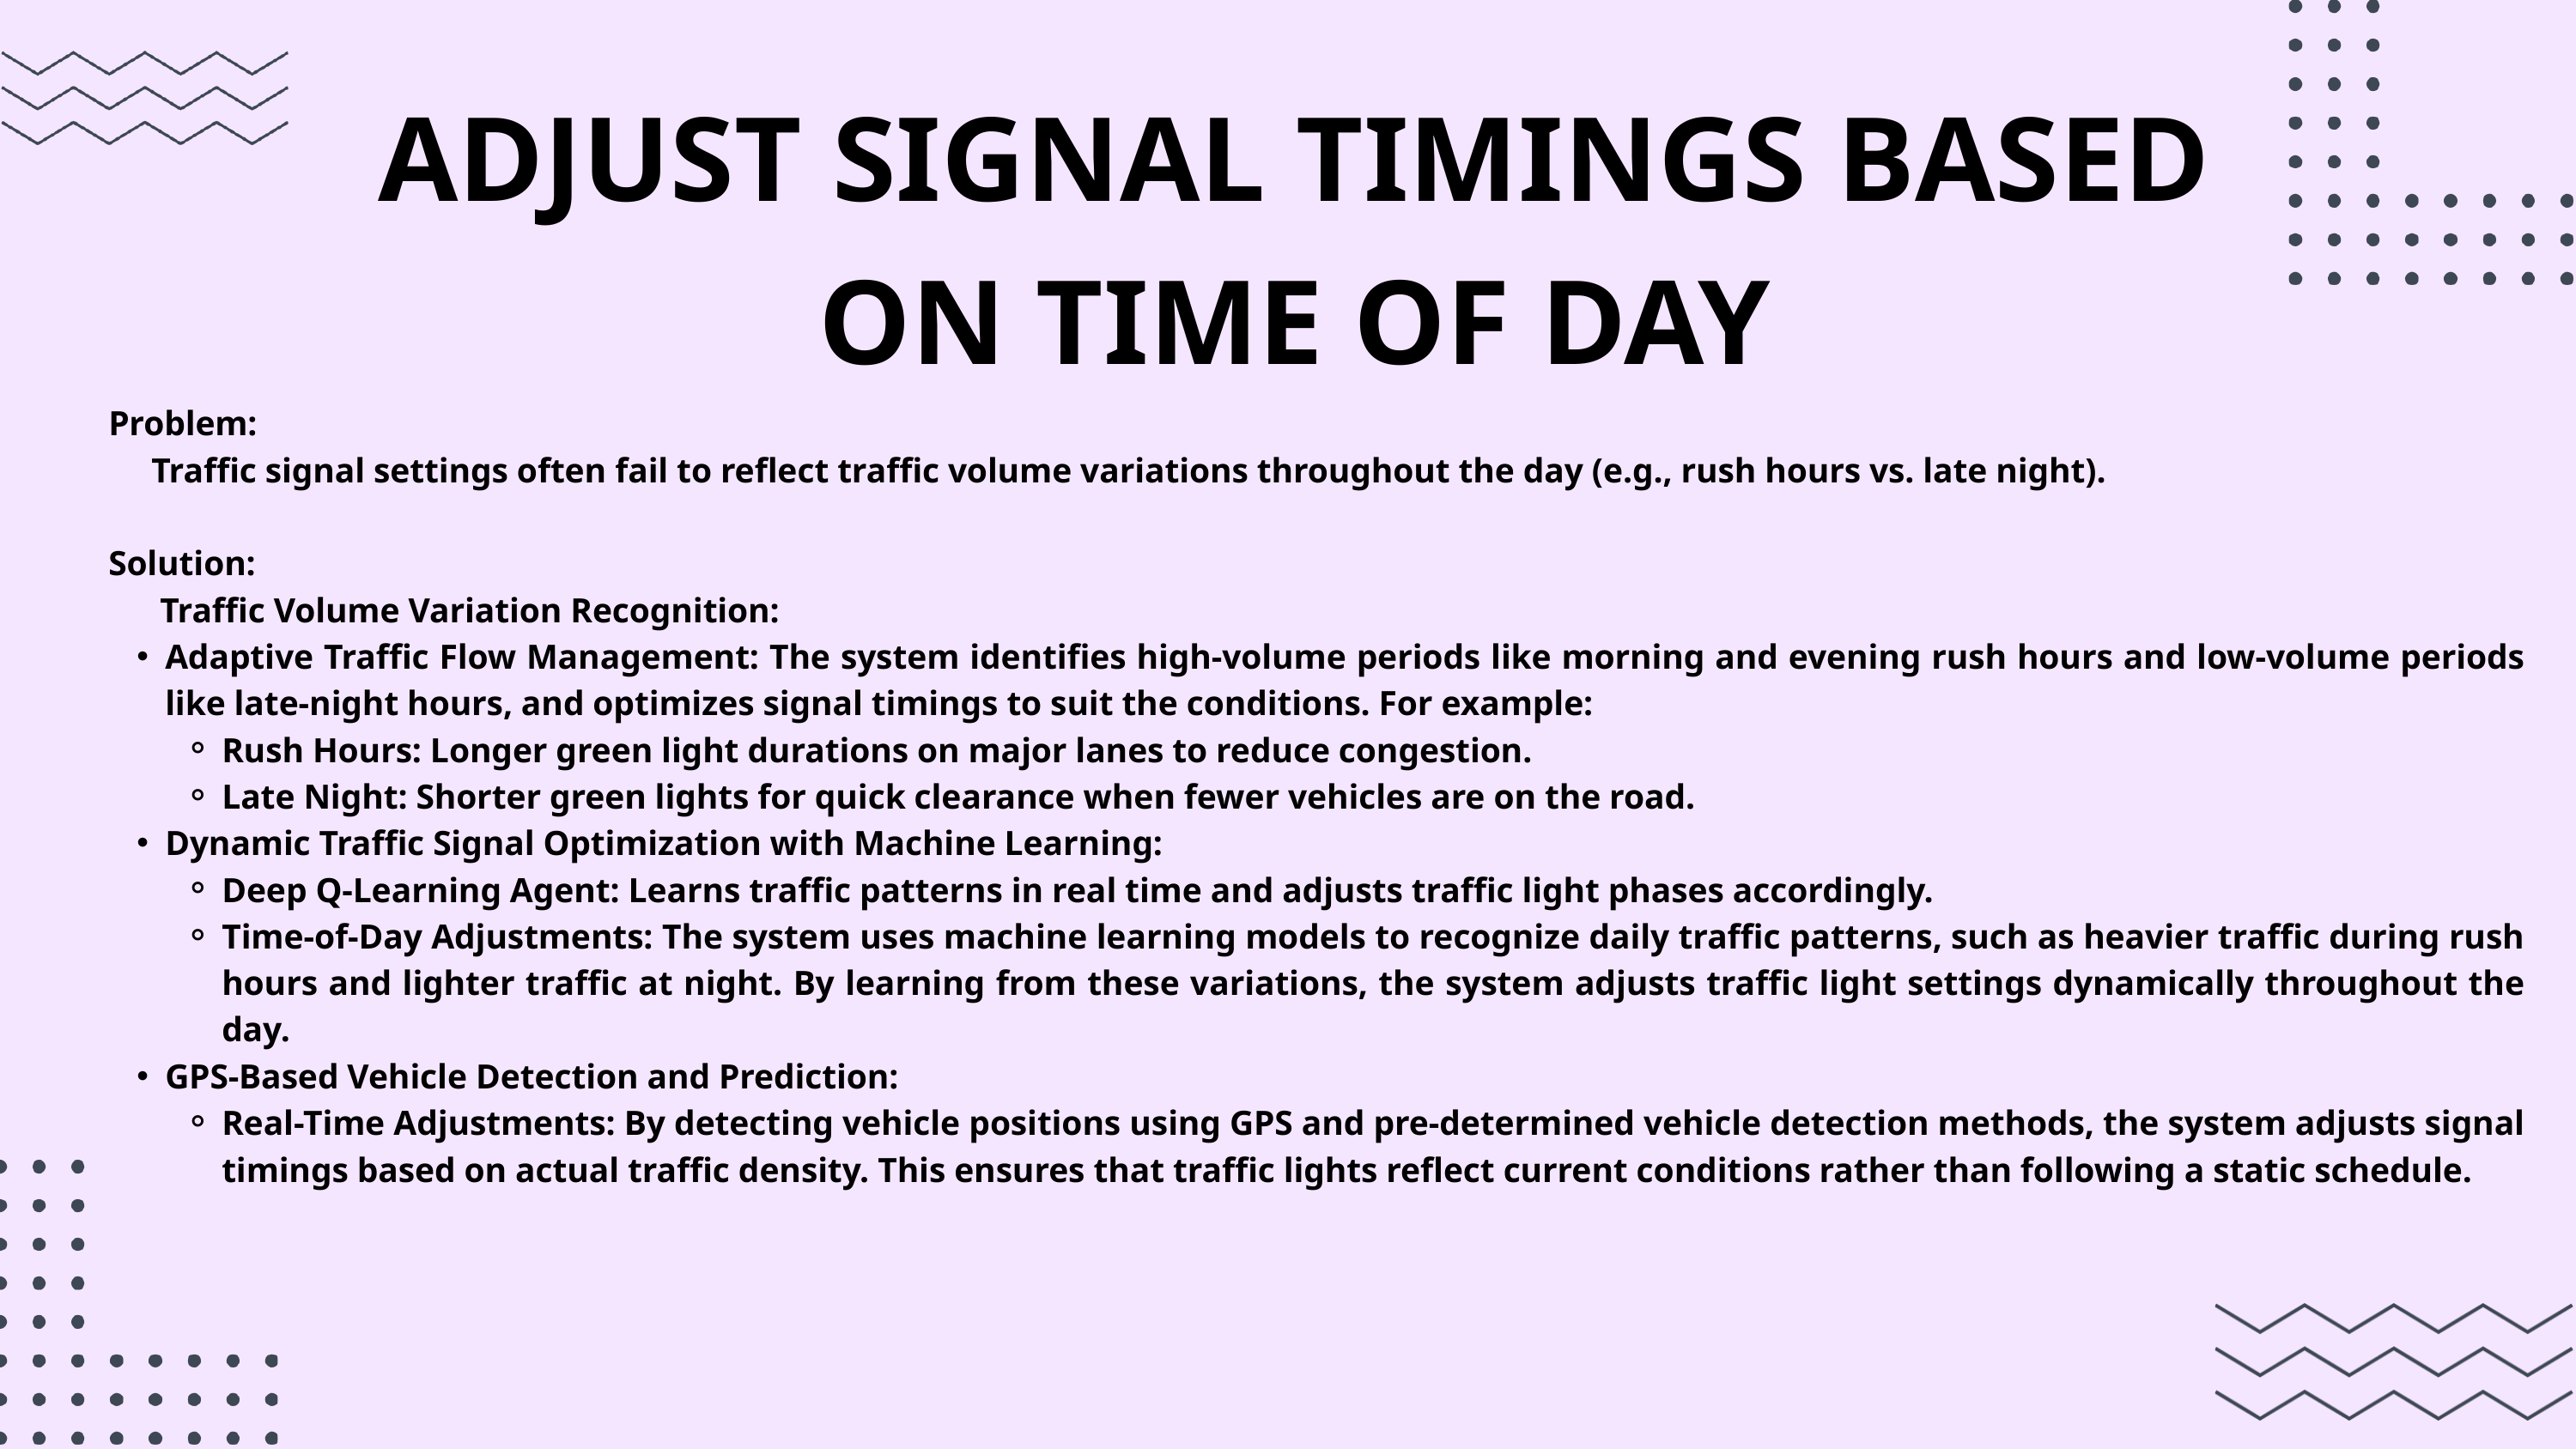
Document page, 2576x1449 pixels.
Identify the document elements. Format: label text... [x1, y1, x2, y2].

text_box Problem: Traffic signal settings often fail to reflect traffic volume variations throughout the day (e.g., rush hours vs. late night). Solution: Traffic Volume Variation Recognition: Adaptive Traffic Flow Management: The system identifies high-volume periods like morning and evening rush hours and low-volume periods like late-night hours, and optimizes signal timings to suit the conditions. For example: Rush Hours: Longer green light durations on major lanes to reduce congestion. Late Night: Shorter green lights for quick clearance when fewer vehicles are on the road. Dynamic Traffic Signal Optimization with Machine Learning: Deep Q-Learning Agent: Learns traffic patterns in real time and adjusts traffic light phases accordingly. Time-of-Day Adjustments: The system uses machine learning models to recognize daily traffic patterns, such as heavier traffic during rush hours and lighter traffic at night. By learning from these variations, the system adjusts traffic light settings dynamically throughout the day. GPS-Based Vehicle Detection and Prediction: Real-Time Adjustments: By detecting vehicle positions using GPS and pre-determined vehicle detection methods, the system adjusts signal timings based on actual traffic density. This ensures that traffic lights reflect current conditions rather than following a static schedule. [108, 396, 2525, 1329]
text_box ADJUST SIGNAL TIMINGS BASED ON TIME OF DAY [349, 62, 2240, 388]
text_box [1, 51, 289, 145]
text_box [2215, 1303, 2573, 1421]
text_box [2288, 0, 2573, 285]
text_box [0, 1160, 278, 1445]
